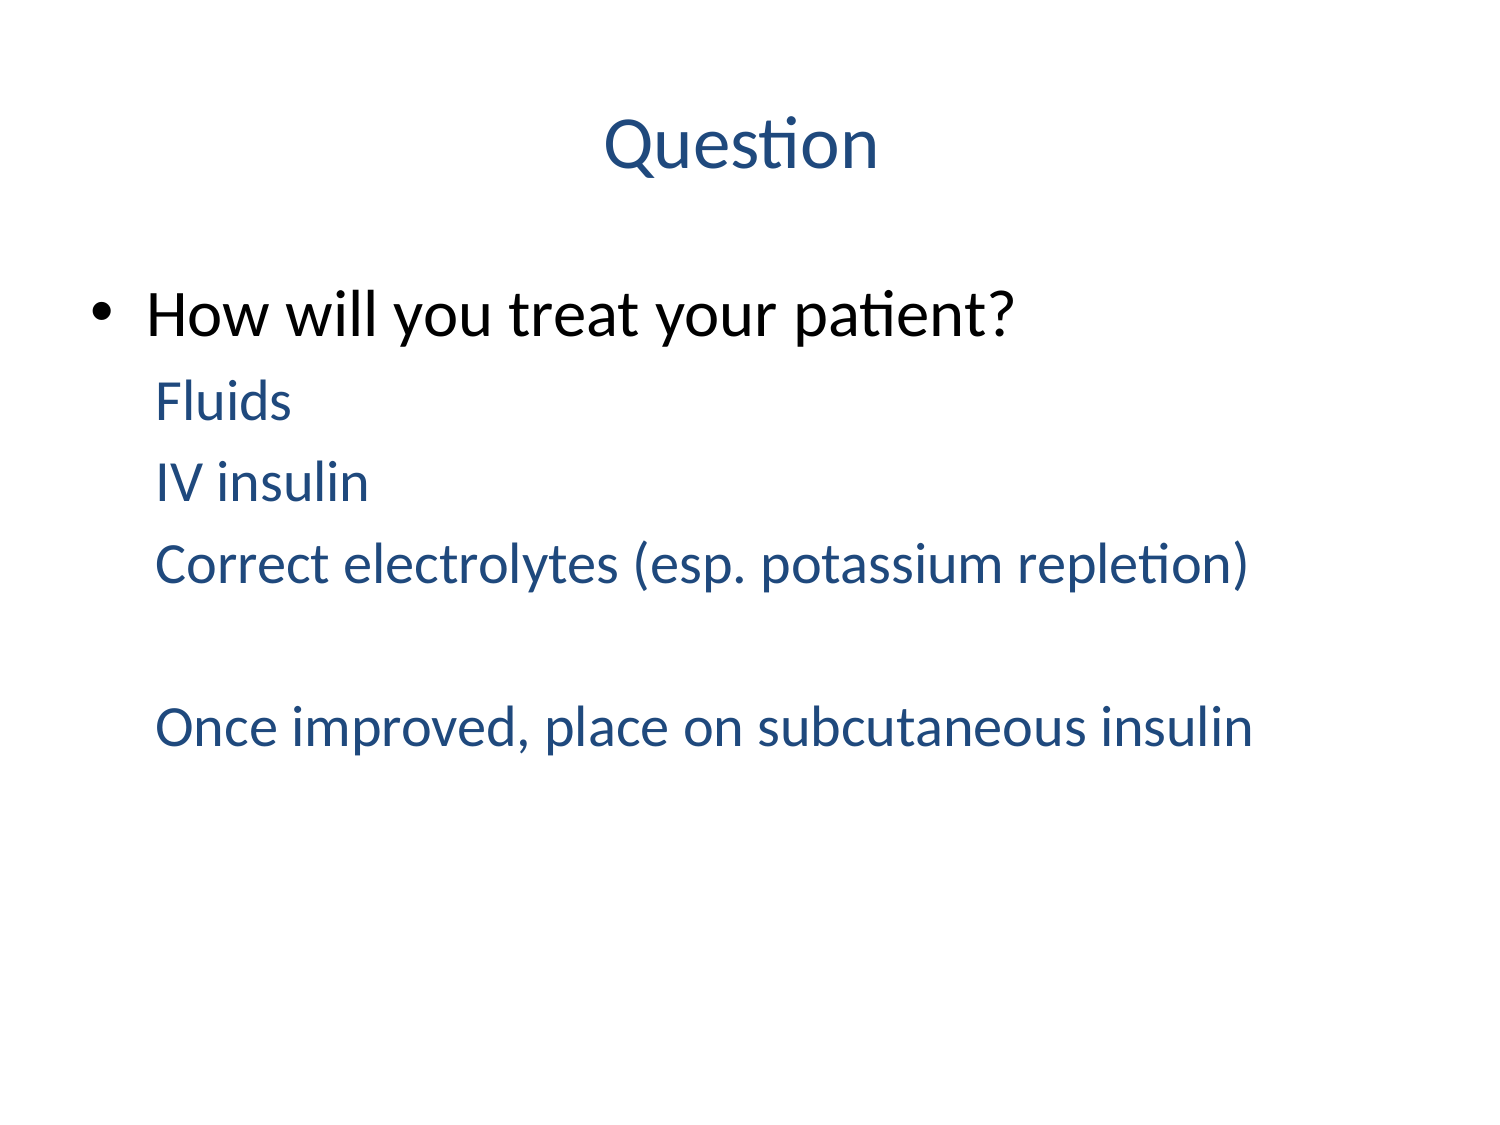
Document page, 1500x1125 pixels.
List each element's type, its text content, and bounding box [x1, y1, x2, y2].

list How will you treat your patient? Fluids IV insulin Correct electrolytes (esp. potassium repletion) Once improved, place on subcutaneous insulin [75, 262, 1425, 1005]
title Question [75, 45, 1425, 233]
